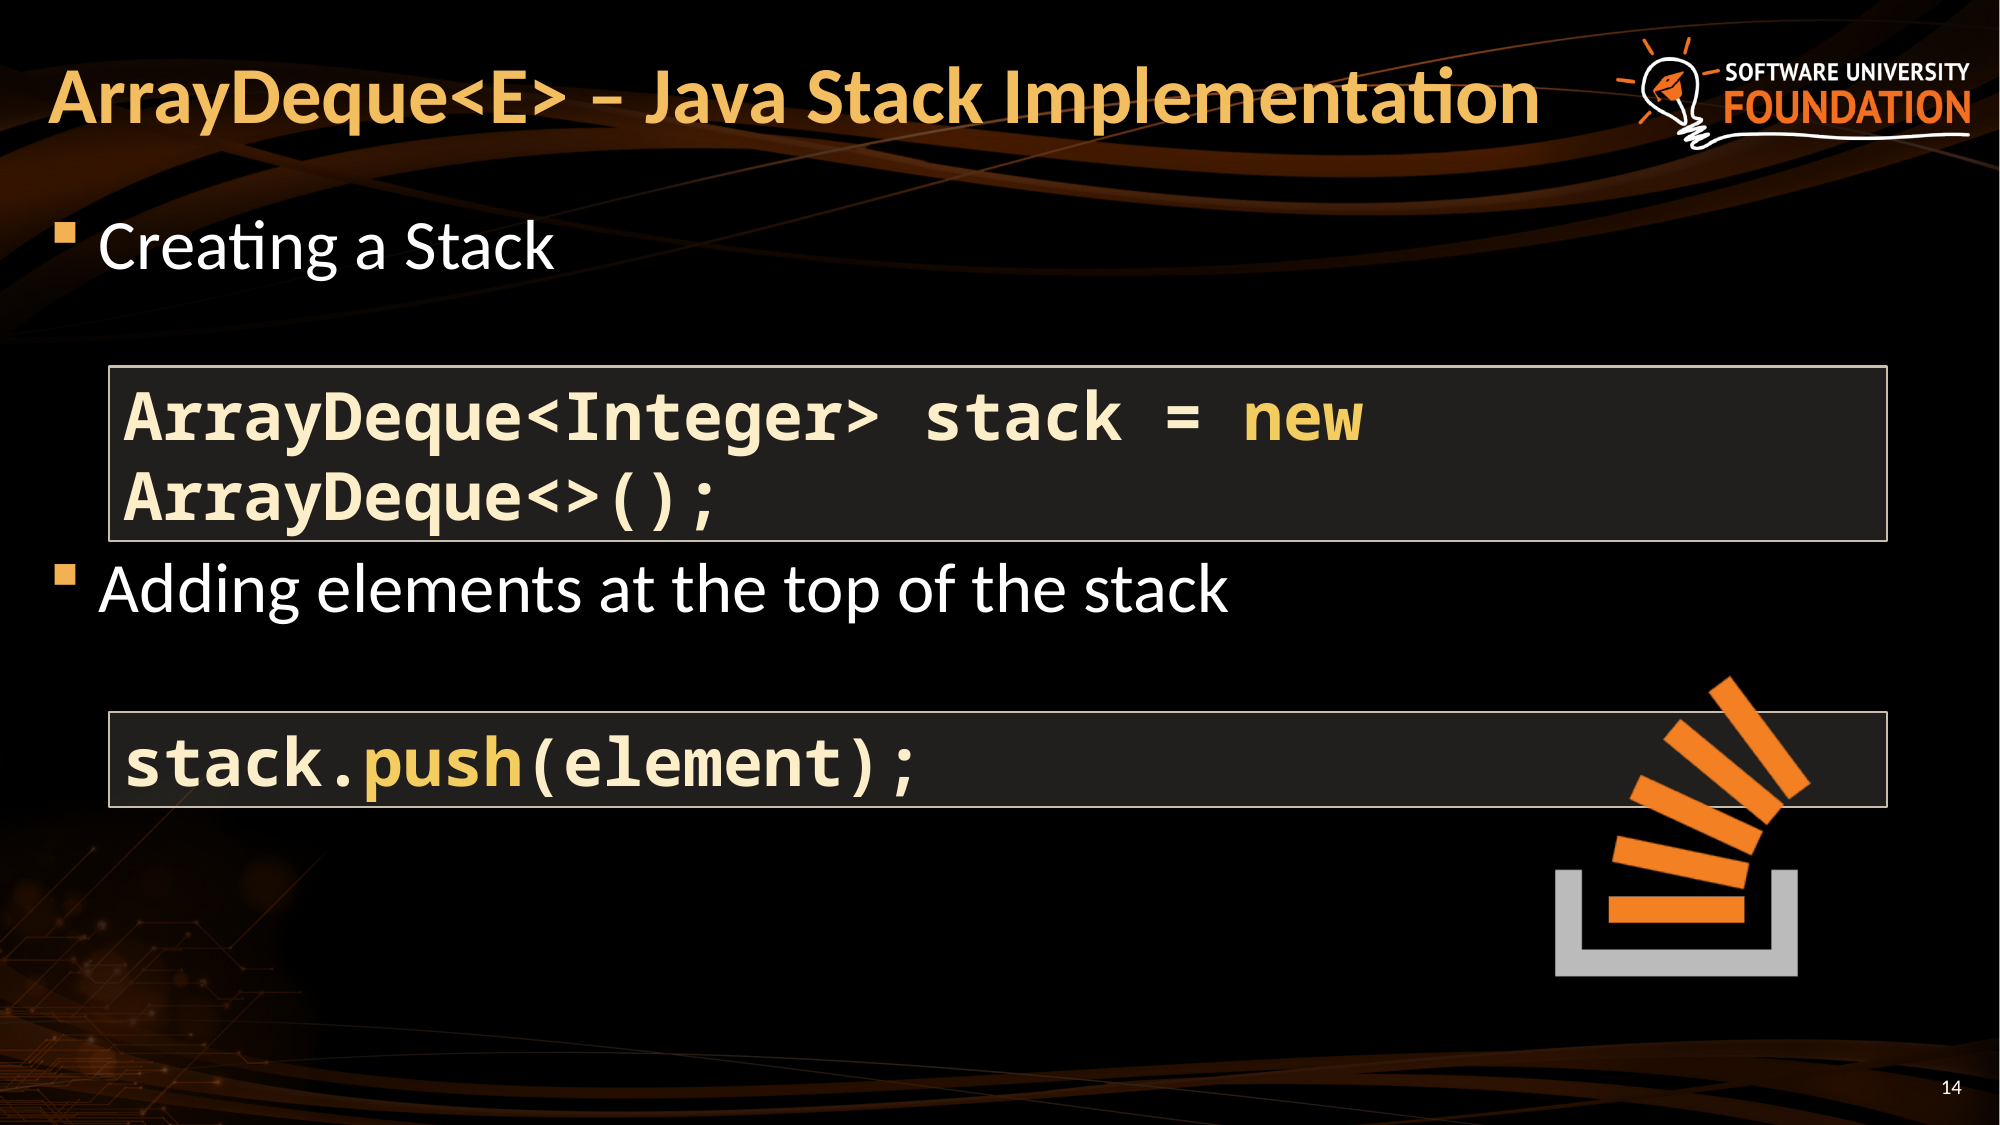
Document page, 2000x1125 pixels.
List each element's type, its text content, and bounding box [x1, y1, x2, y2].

text_box ArrayDeque<Integer> stack = new ArrayDeque<>(); [108, 366, 1888, 542]
title ArrayDeque<E> – Java Stack Implementation [30, 6, 1602, 189]
picture [0, 0, 2000, 1125]
text_box stack.push(element); [108, 712, 1449, 808]
list Creating a Stack Adding elements at the top of the stack [31, 188, 1968, 1103]
slide_number 14 [1897, 1070, 1968, 1103]
